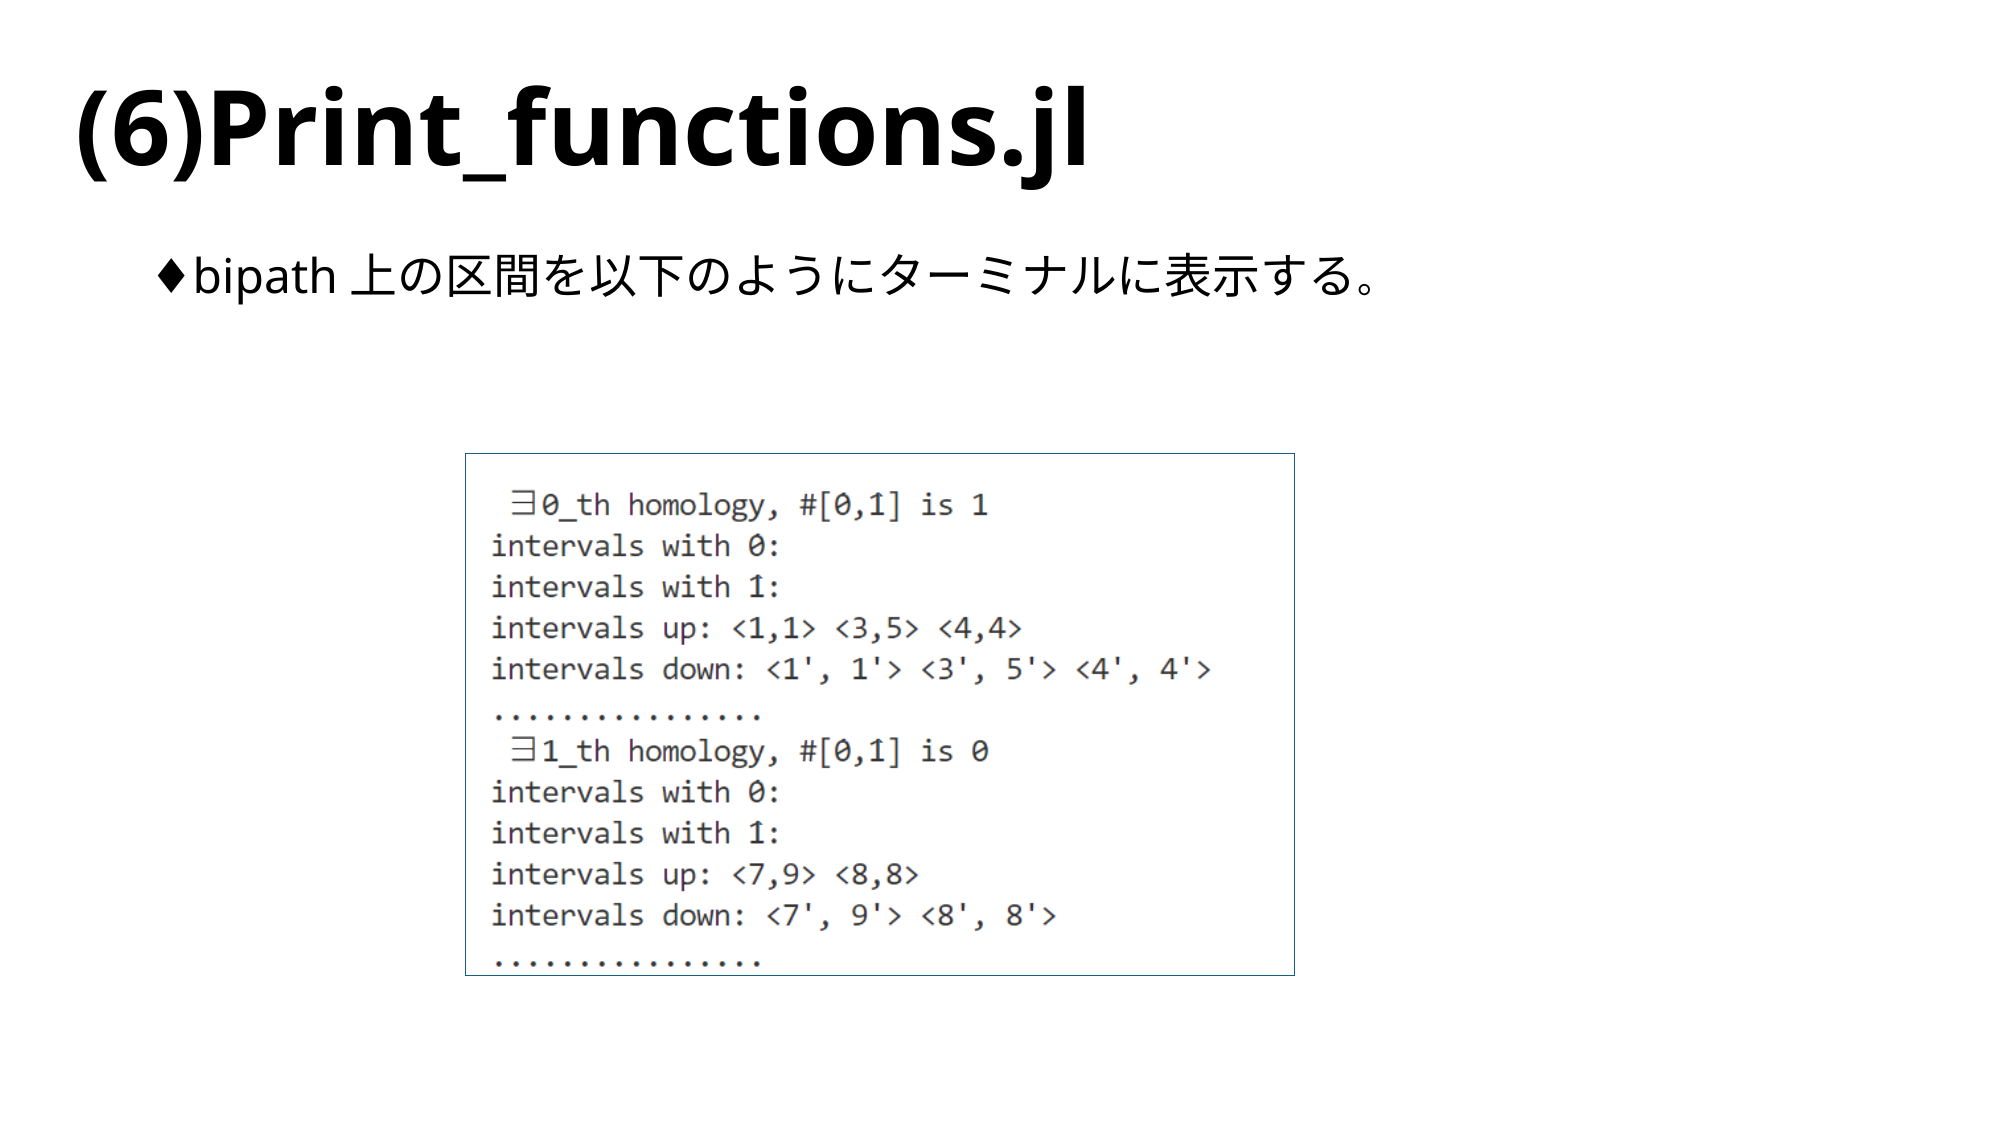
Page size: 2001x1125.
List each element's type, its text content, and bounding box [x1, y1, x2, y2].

text_box (6)Print_functions.jl [61, 53, 1223, 194]
text_box ♦bipath上の区間を以下のようにターミナルに表示する。 [135, 238, 1693, 311]
picture [465, 453, 1296, 976]
